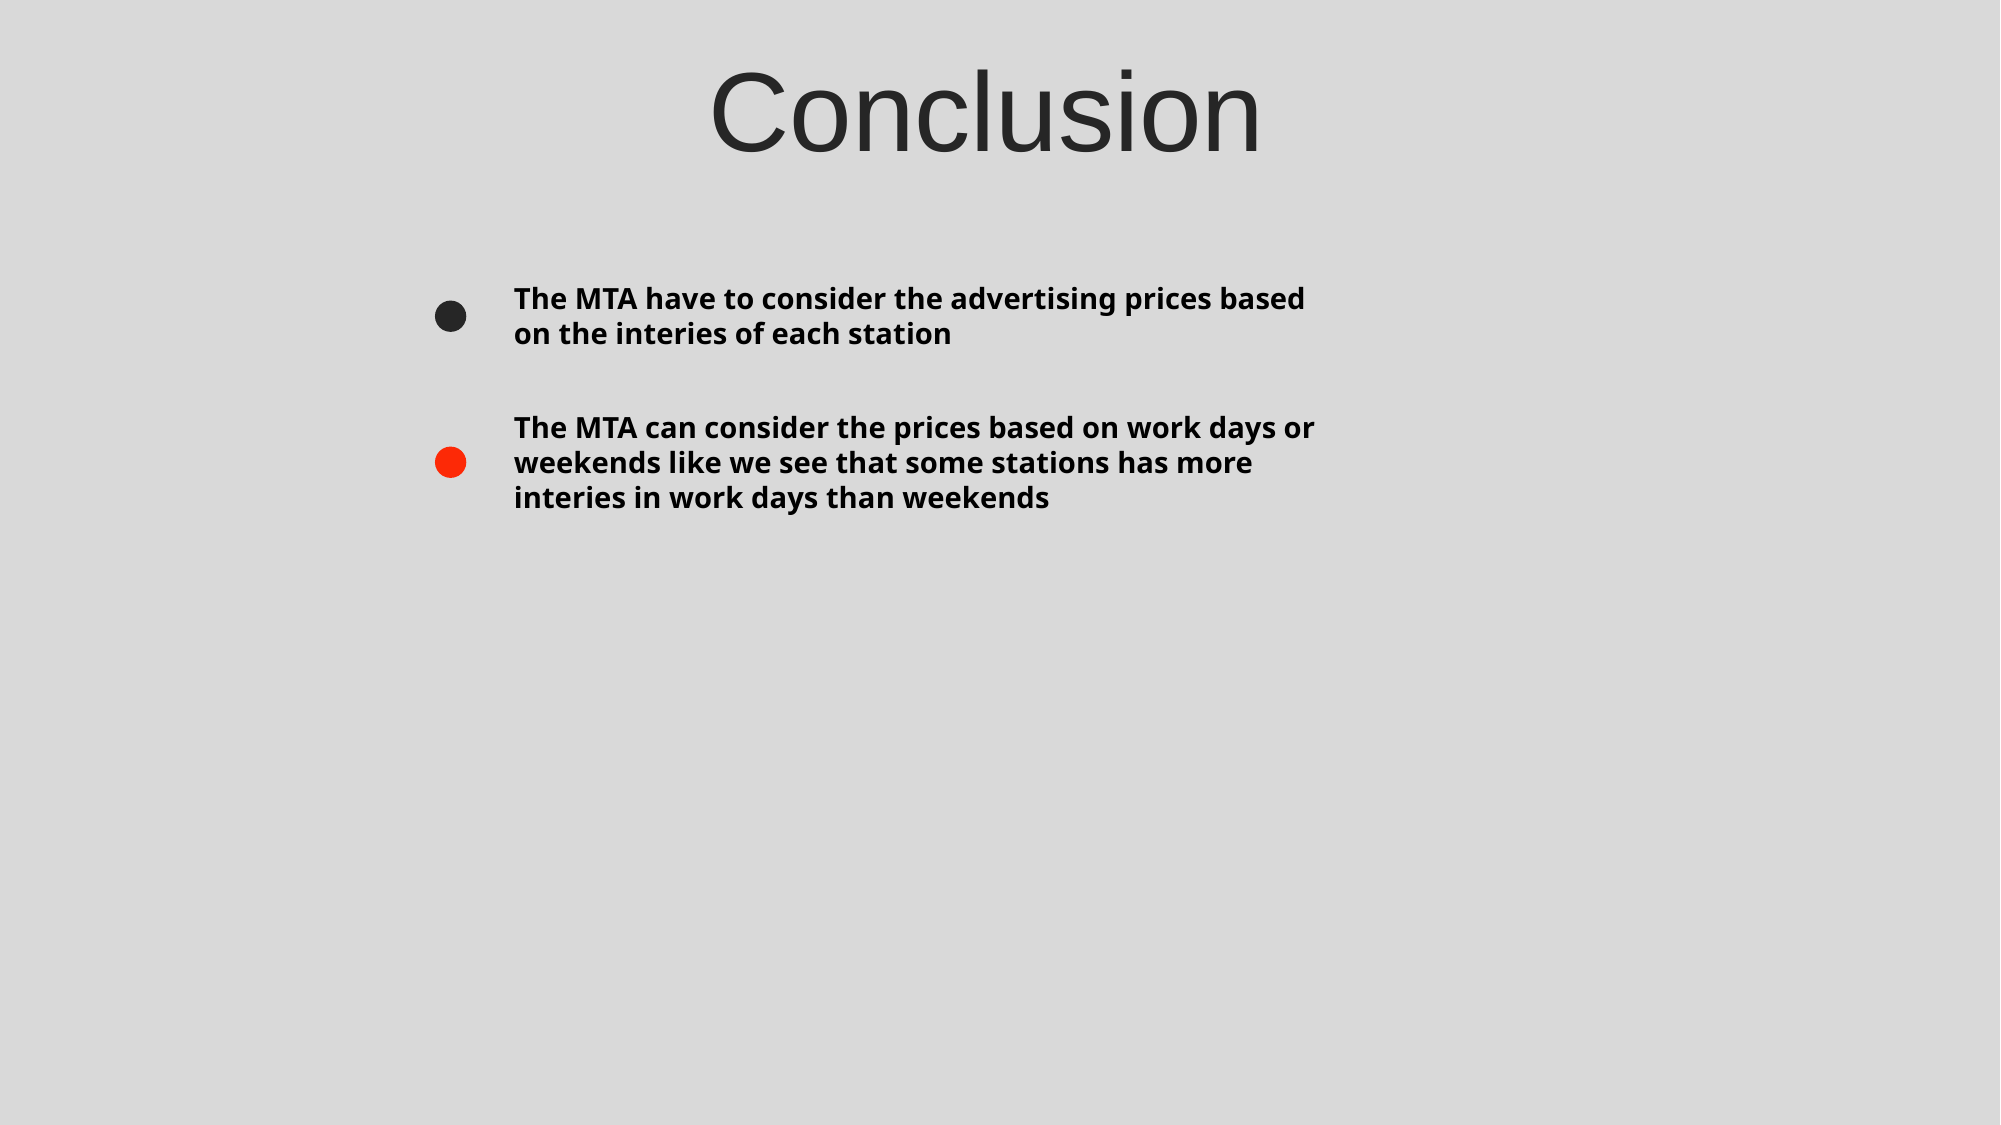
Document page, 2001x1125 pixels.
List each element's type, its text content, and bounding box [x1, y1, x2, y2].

list Conclusion [53, 55, 1952, 175]
text_box [433, 299, 468, 333]
text_box The MTA can consider the prices based on work days or weekends like we see that some stations has more interies in work days than weekends [499, 401, 1345, 522]
text_box [433, 445, 468, 479]
text_box The MTA have to consider the advertising prices based on the interies of each station [499, 273, 1345, 358]
